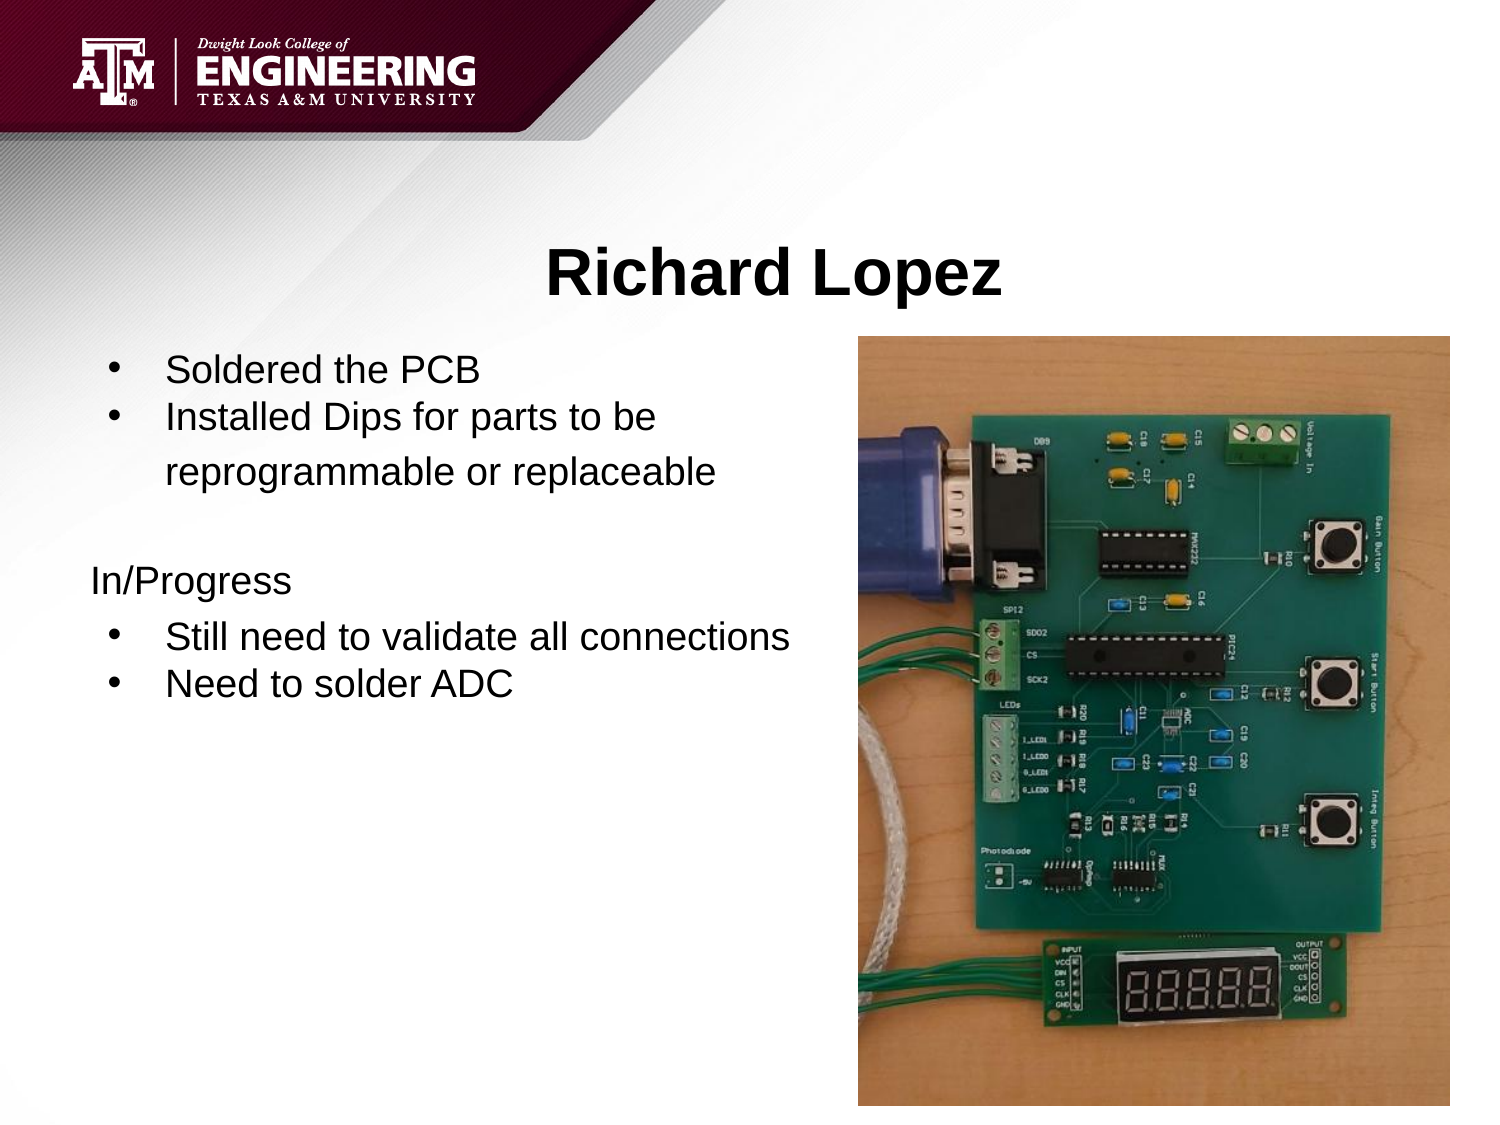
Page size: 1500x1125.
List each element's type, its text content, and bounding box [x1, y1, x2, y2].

title Richard Lopez [99, 197, 1450, 329]
list Soldered the PCB Installed Dips for parts to be reprogrammable or replaceable In/Progress Still need to validate all connections Need to solder ADC [75, 336, 855, 1005]
picture [0, 0, 1500, 1125]
